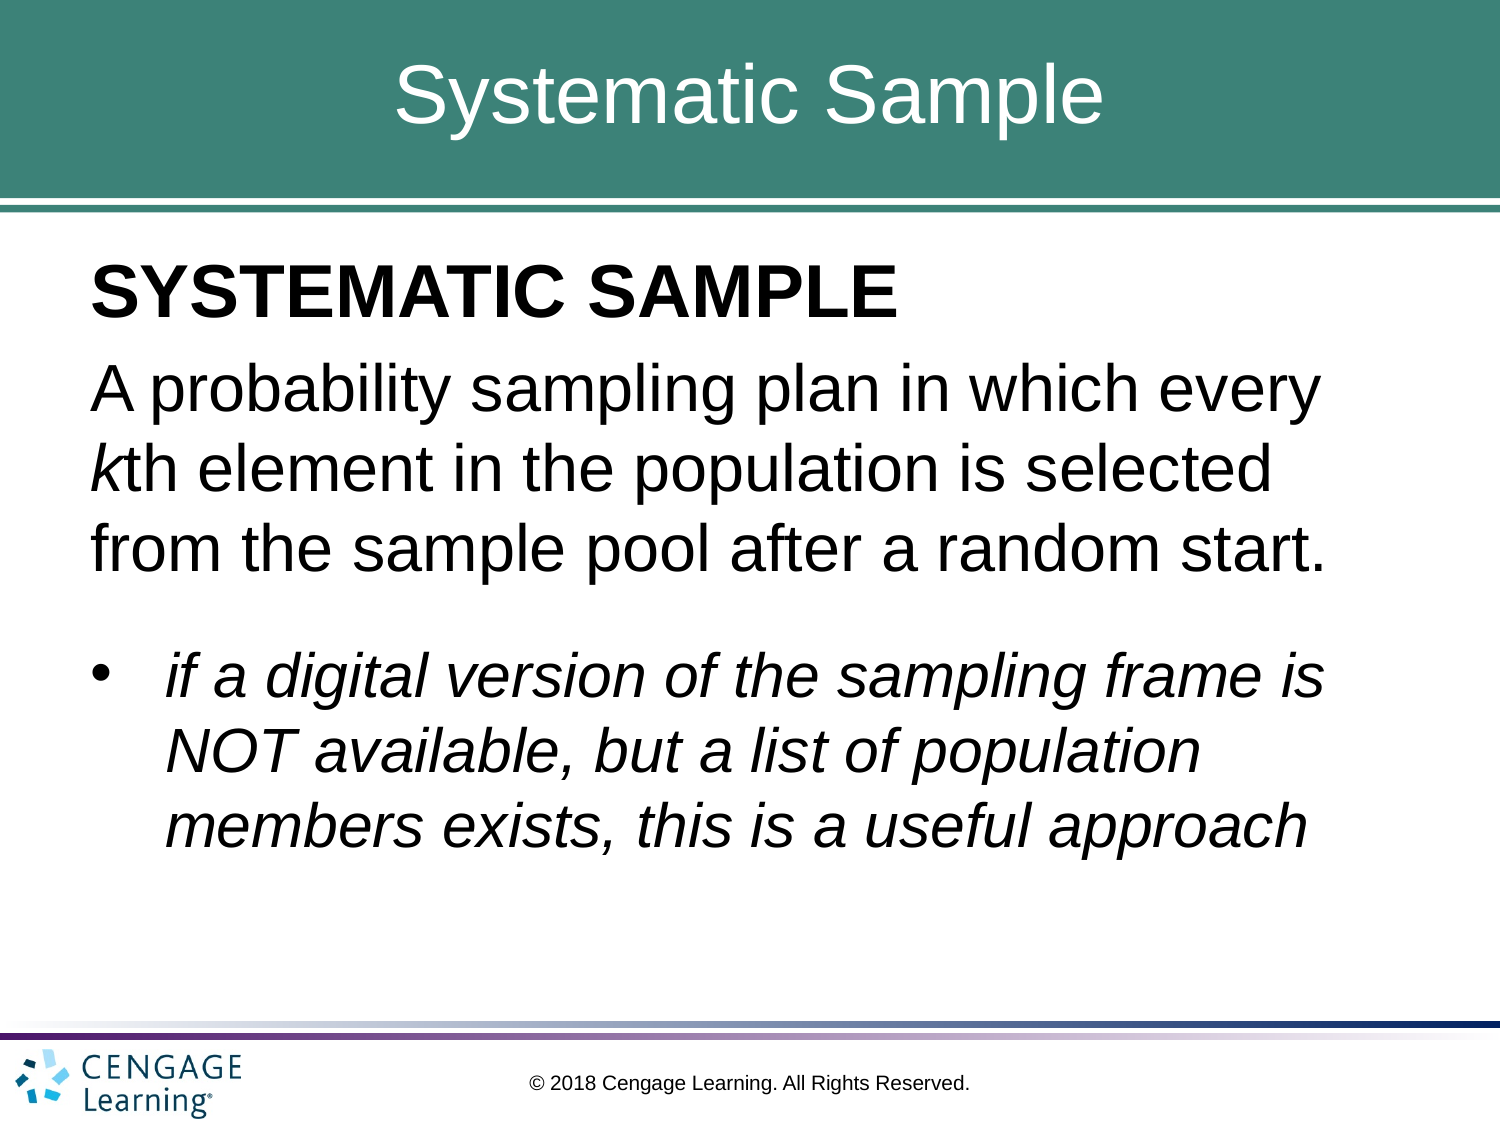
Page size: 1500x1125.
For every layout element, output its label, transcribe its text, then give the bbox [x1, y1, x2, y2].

title Systematic Sample [37, 0, 1463, 181]
picture [15, 1049, 241, 1119]
list SYSTEMATIC SAMPLE A probability sampling plan in which every kth element in the population is selected from the sample pool after a random start. if a digital version of the sampling frame is NOT available, but a list of population members exists, this is a useful approach [74, 234, 1426, 1001]
